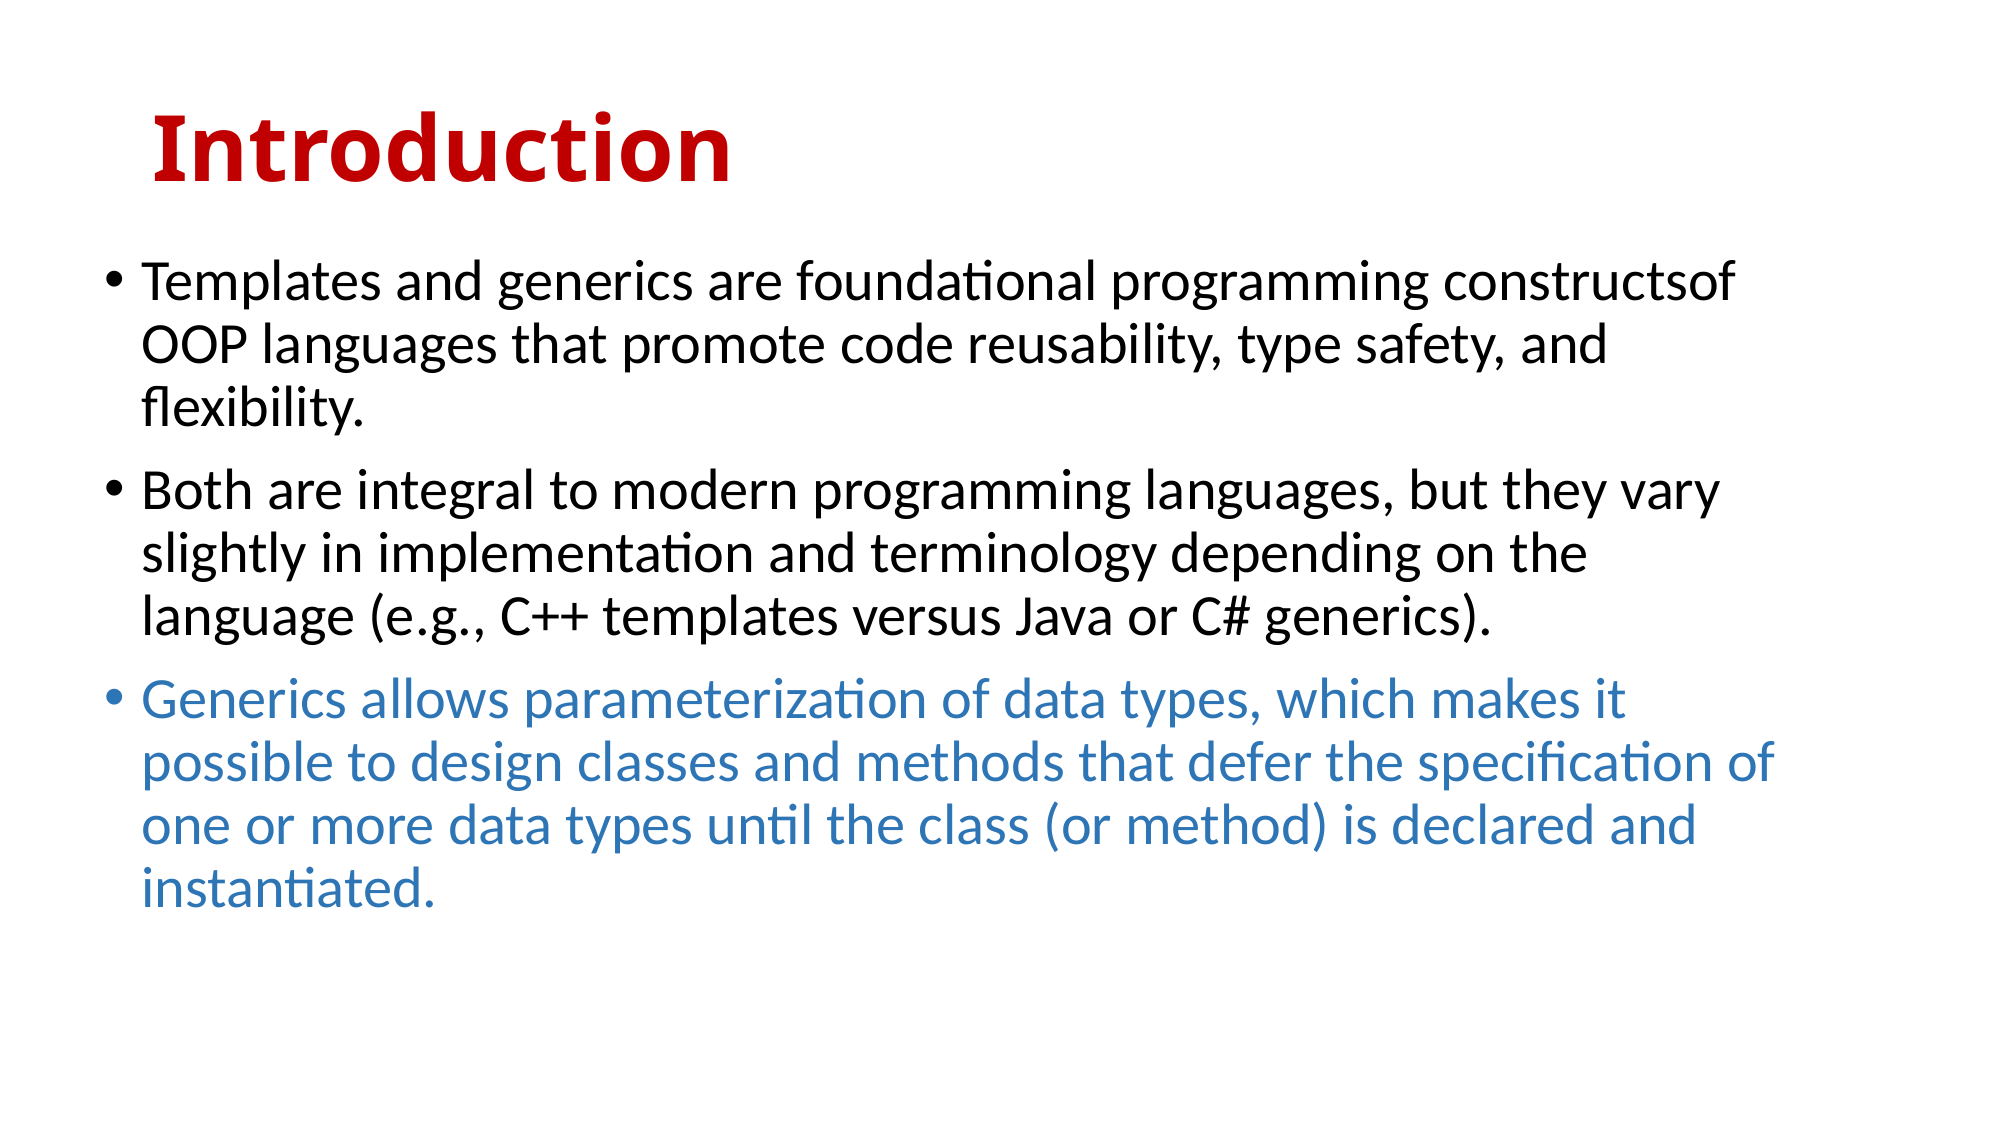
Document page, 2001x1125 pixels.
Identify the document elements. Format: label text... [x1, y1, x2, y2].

list Templates and generics are foundational programming constructsof OOP languages that promote code reusability, type safety, and flexibility. Both are integral to modern programming languages, but they vary slightly in implementation and terminology depending on the language (e.g., C++ templates versus Java or C# generics). Generics allows parameterization of data types, which makes it possible to design classes and methods that defer the specification of one or more data types until the class (or method) is declared and instantiated. [89, 242, 1815, 957]
title Introduction [137, 42, 1863, 261]
